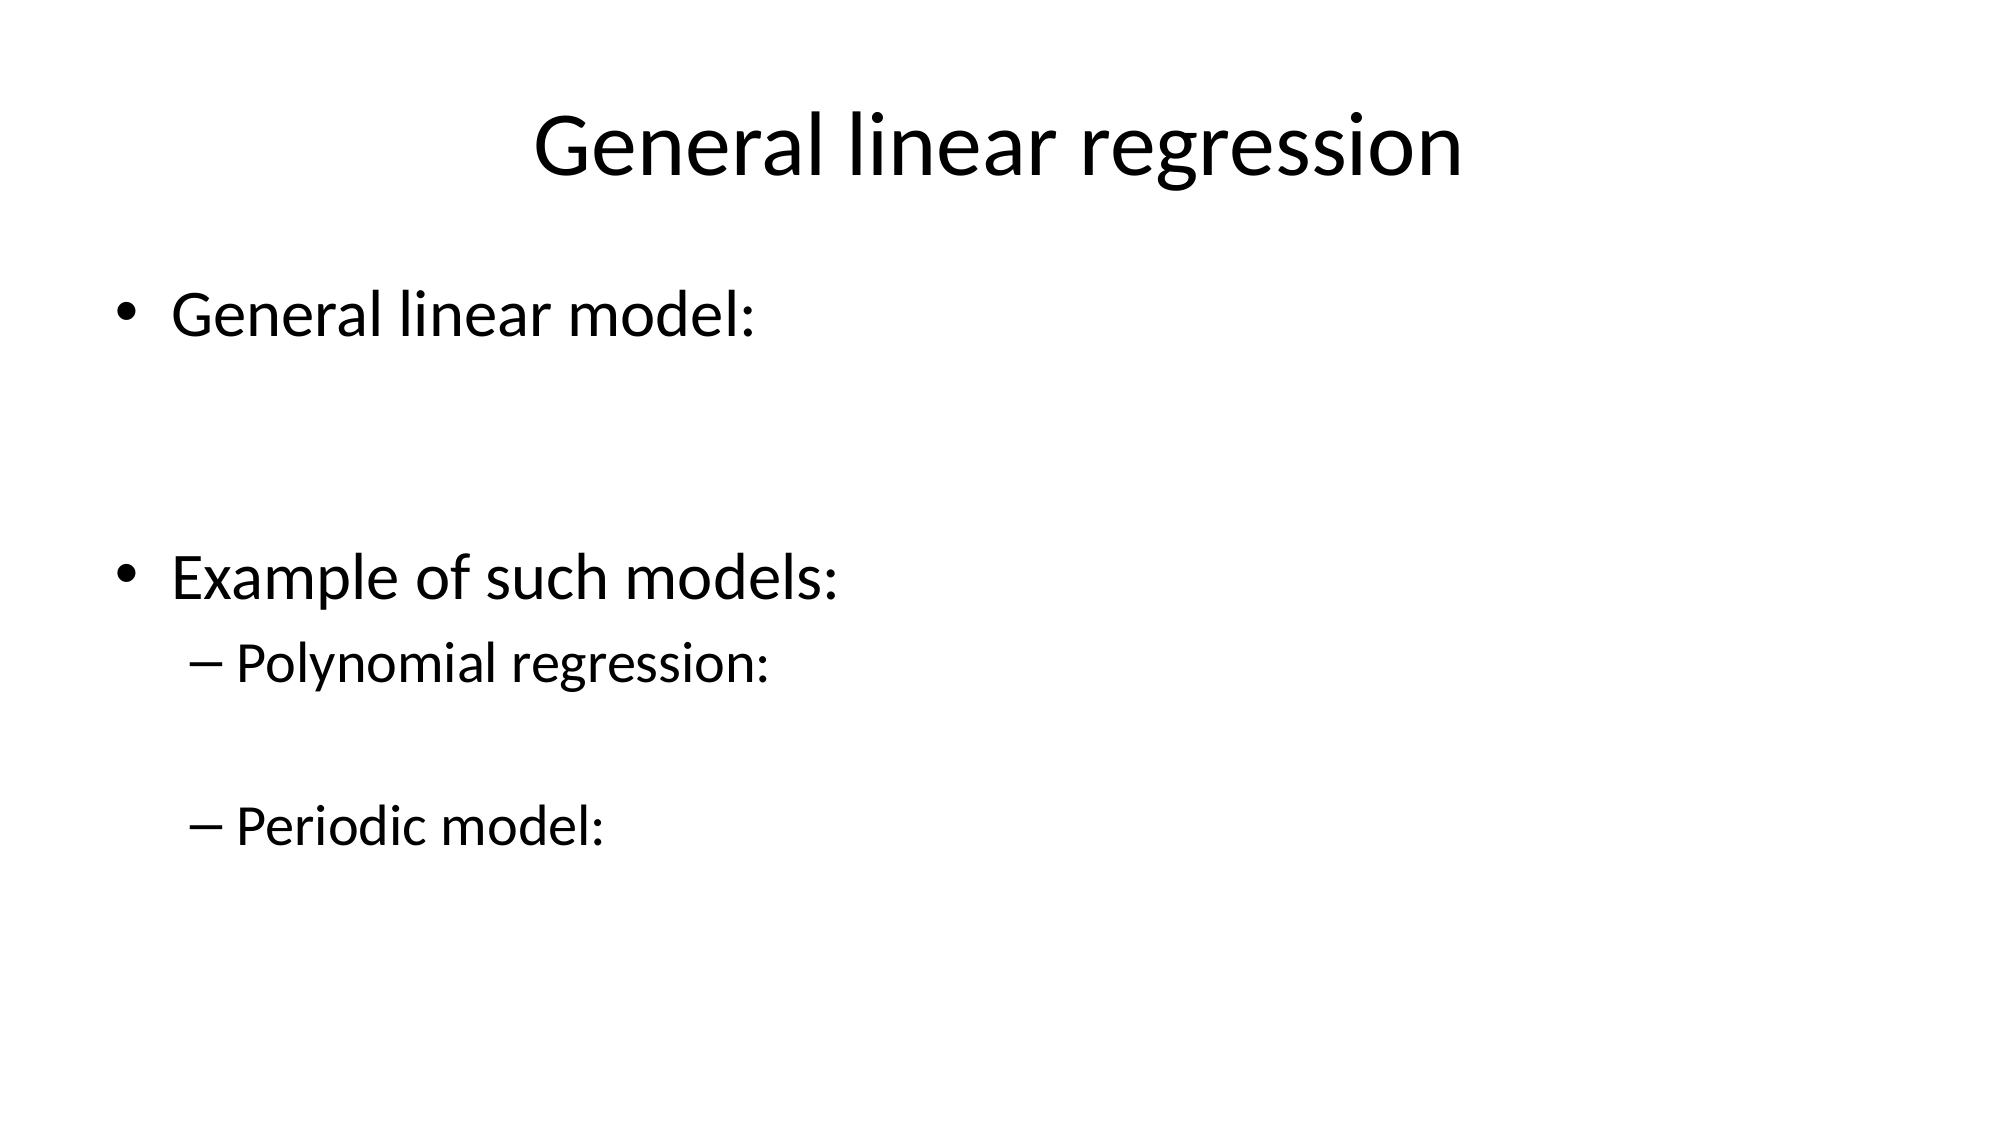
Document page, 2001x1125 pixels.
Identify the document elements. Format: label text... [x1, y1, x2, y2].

title General linear regression [99, 45, 1900, 233]
